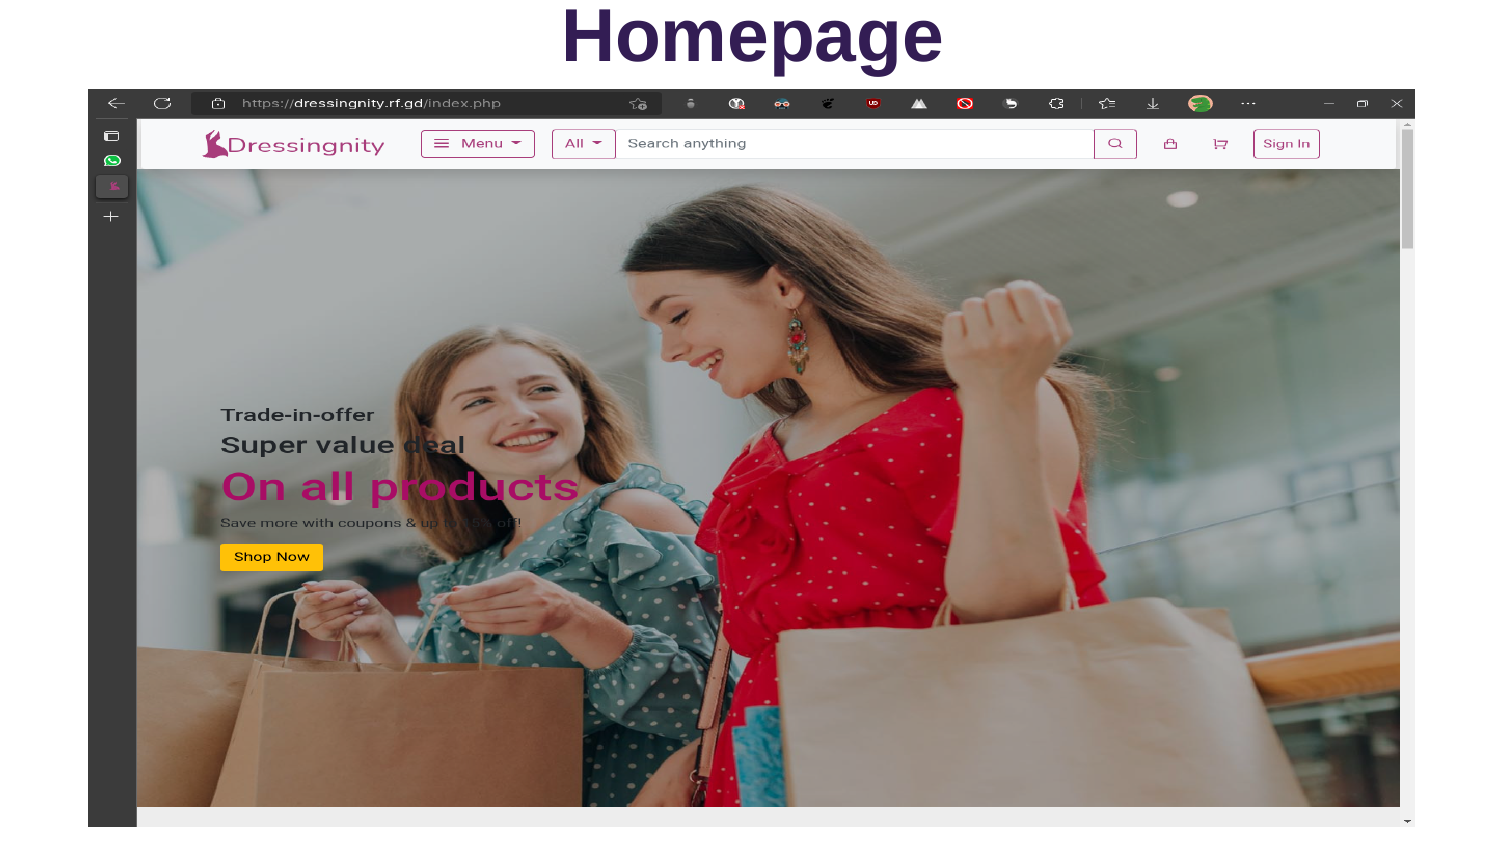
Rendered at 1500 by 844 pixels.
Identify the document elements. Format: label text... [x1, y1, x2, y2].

picture [88, 88, 1418, 827]
title Homepage [561, 0, 945, 86]
